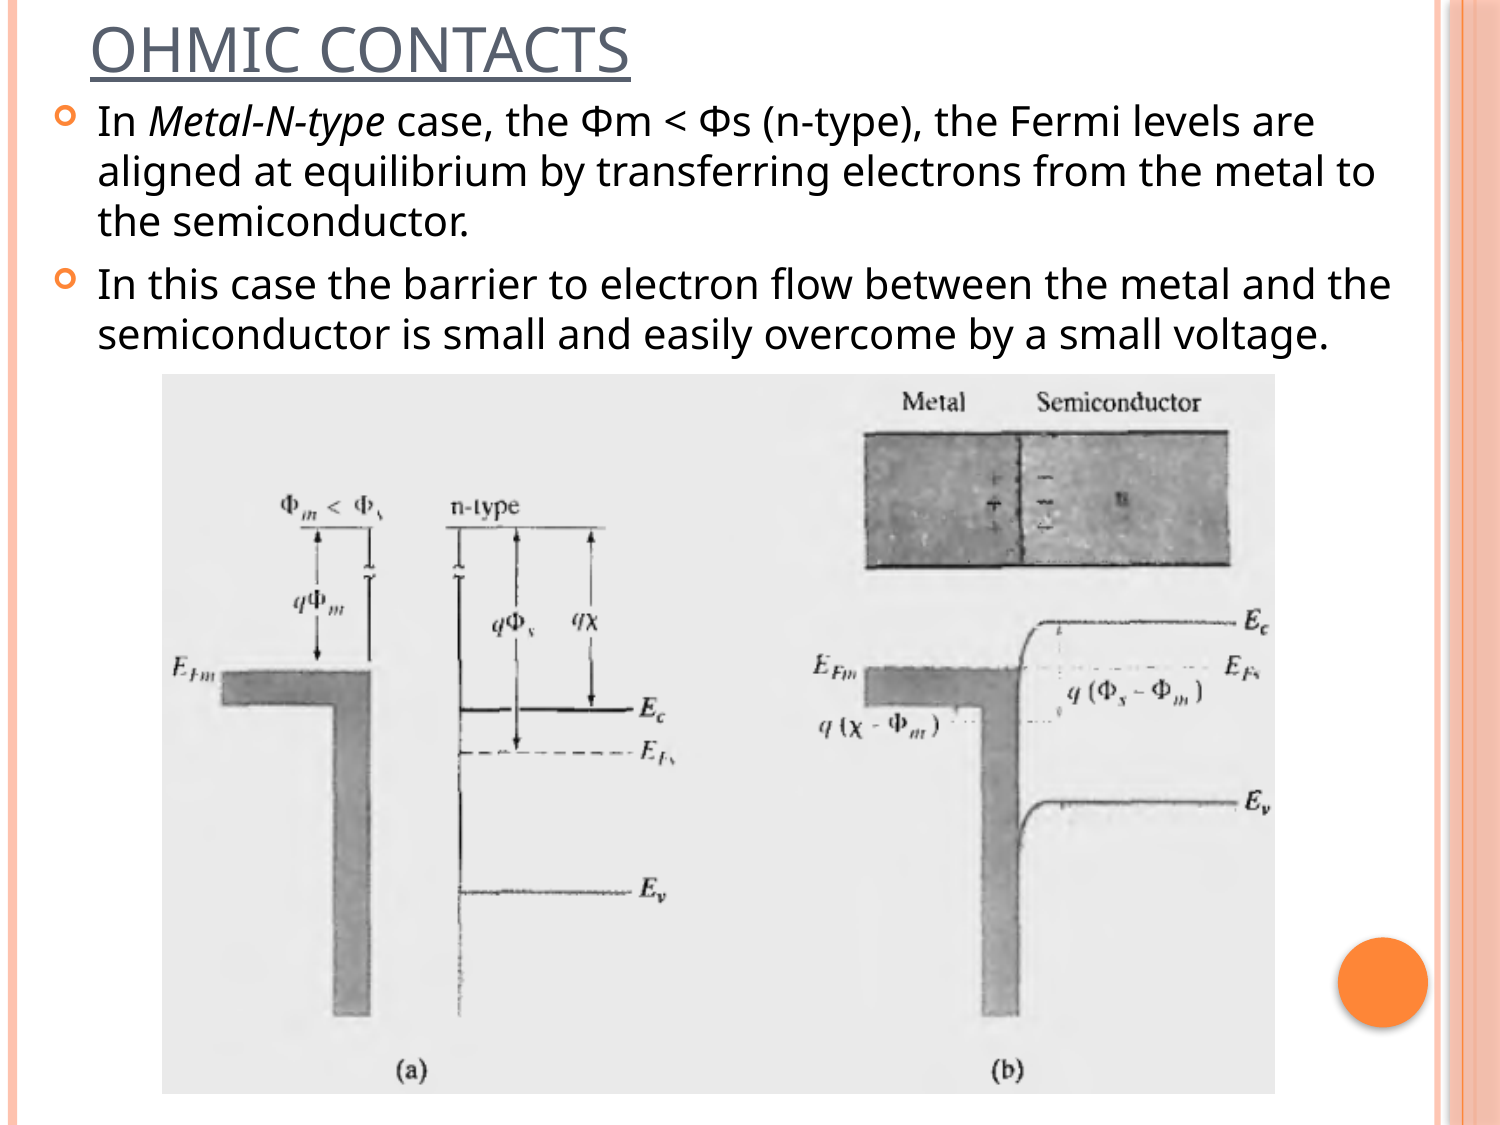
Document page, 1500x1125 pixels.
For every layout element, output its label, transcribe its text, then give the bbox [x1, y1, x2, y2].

list In Metal-N-type case, the Φm < Φs (n-type), the Fermi levels are aligned at equilibrium by transferring electrons from the metal to the semiconductor. In this case the barrier to electron flow between the metal and the semiconductor is small and easily overcome by a small voltage. [37, 87, 1438, 1125]
title OHMIC CONTACTS [75, 0, 1300, 87]
picture [161, 374, 1276, 1095]
